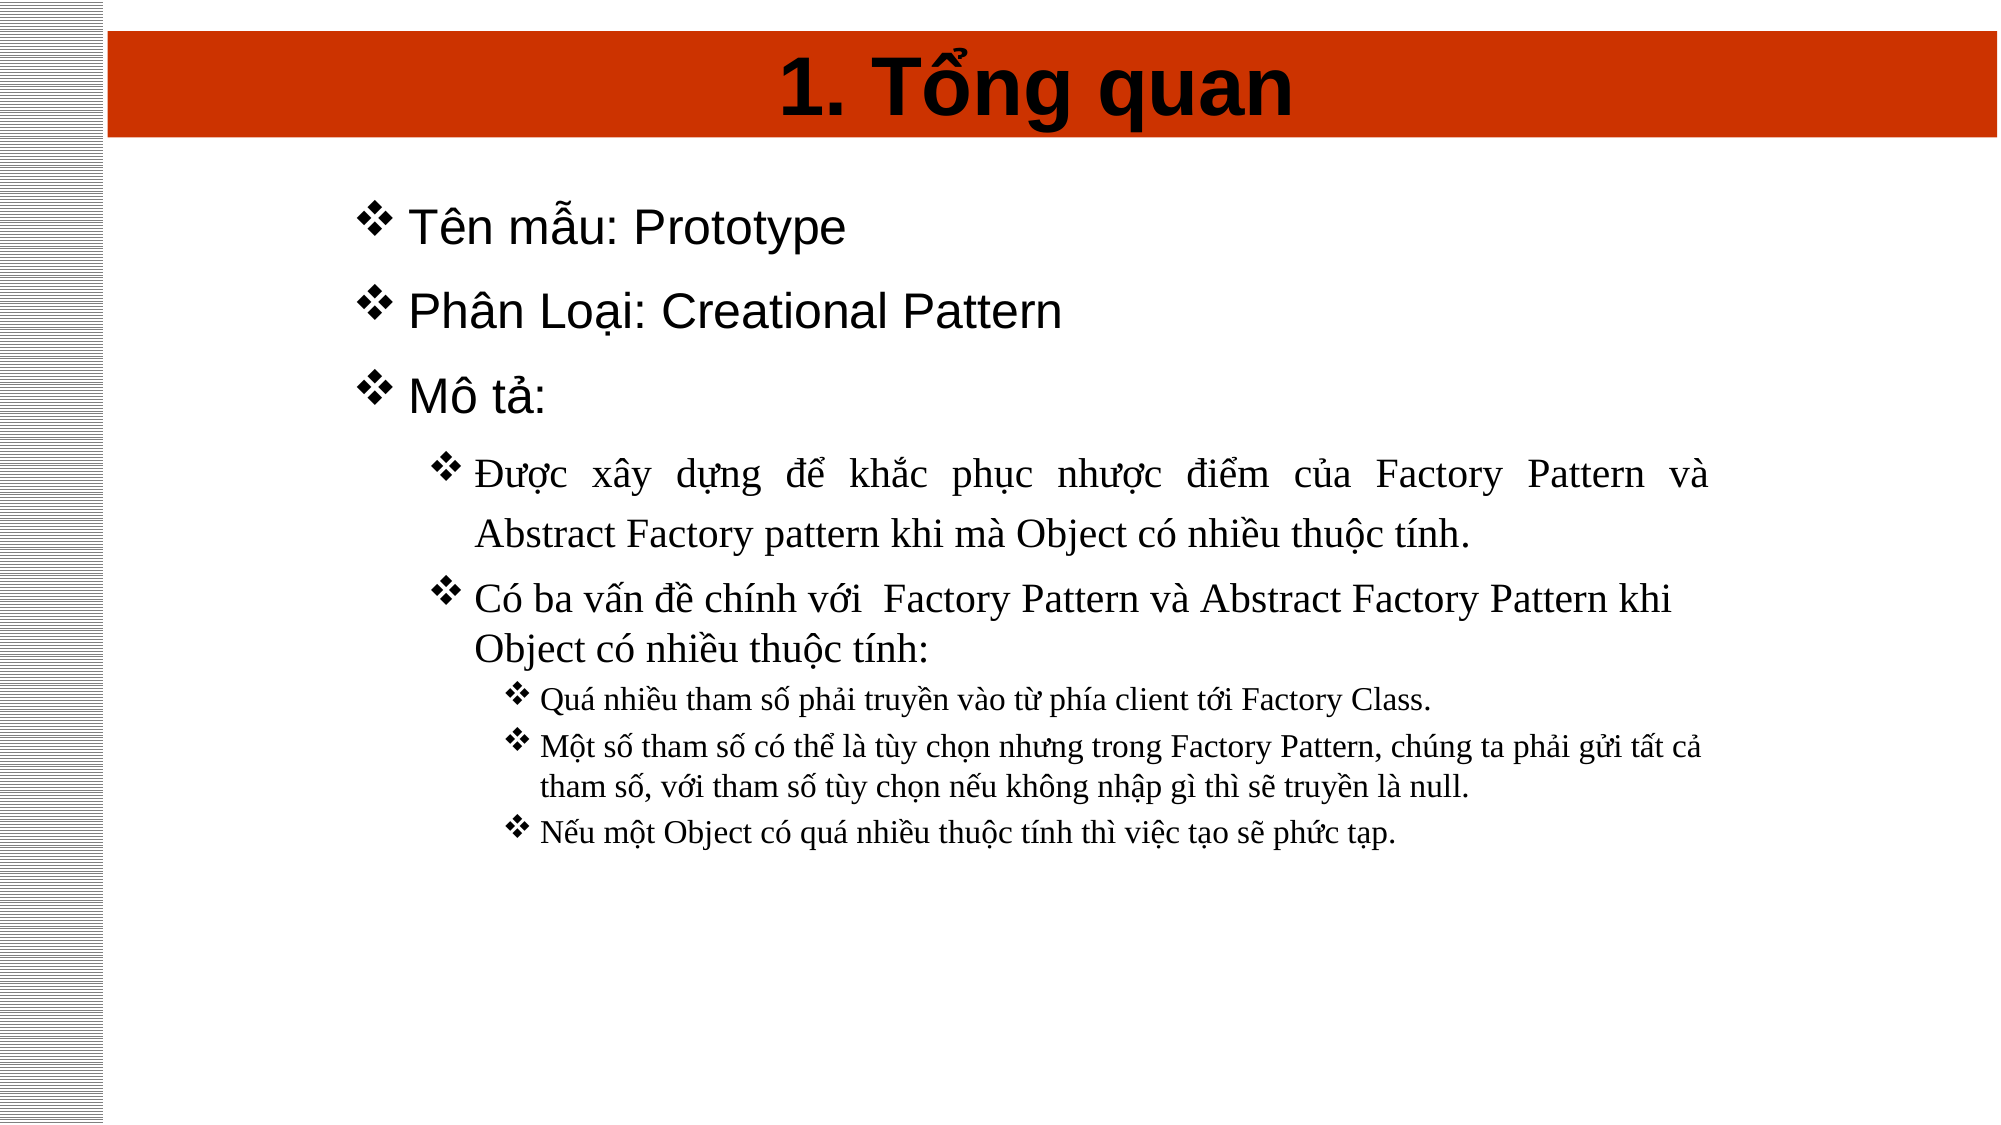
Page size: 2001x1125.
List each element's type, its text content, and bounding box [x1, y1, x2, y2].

title 1. Tổng quan [324, 24, 1750, 138]
list Tên mẫu: Prototype Phân Loại: Creational Pattern Mô tả: Được xây dựng để khắc phục nhược điểm của Factory Pattern và Abstract Factory pattern khi mà Object có nhiều thuộc tính. Có ba vấn đề chính với Factory Pattern và Abstract Factory Pattern khi Object có nhiều thuộc tính: Quá nhiều tham số phải truyền vào từ phía client tới Factory Class. Một số tham số có thể là tùy chọn nhưng trong Factory Pattern, chúng ta phải gửi tất cả tham số, với tham số tùy chọn nếu không nhập gì thì sẽ truyền là null. Nếu một Object có quá nhiều thuộc tính thì việc tạo sẽ phức tạp. [337, 174, 1725, 1100]
